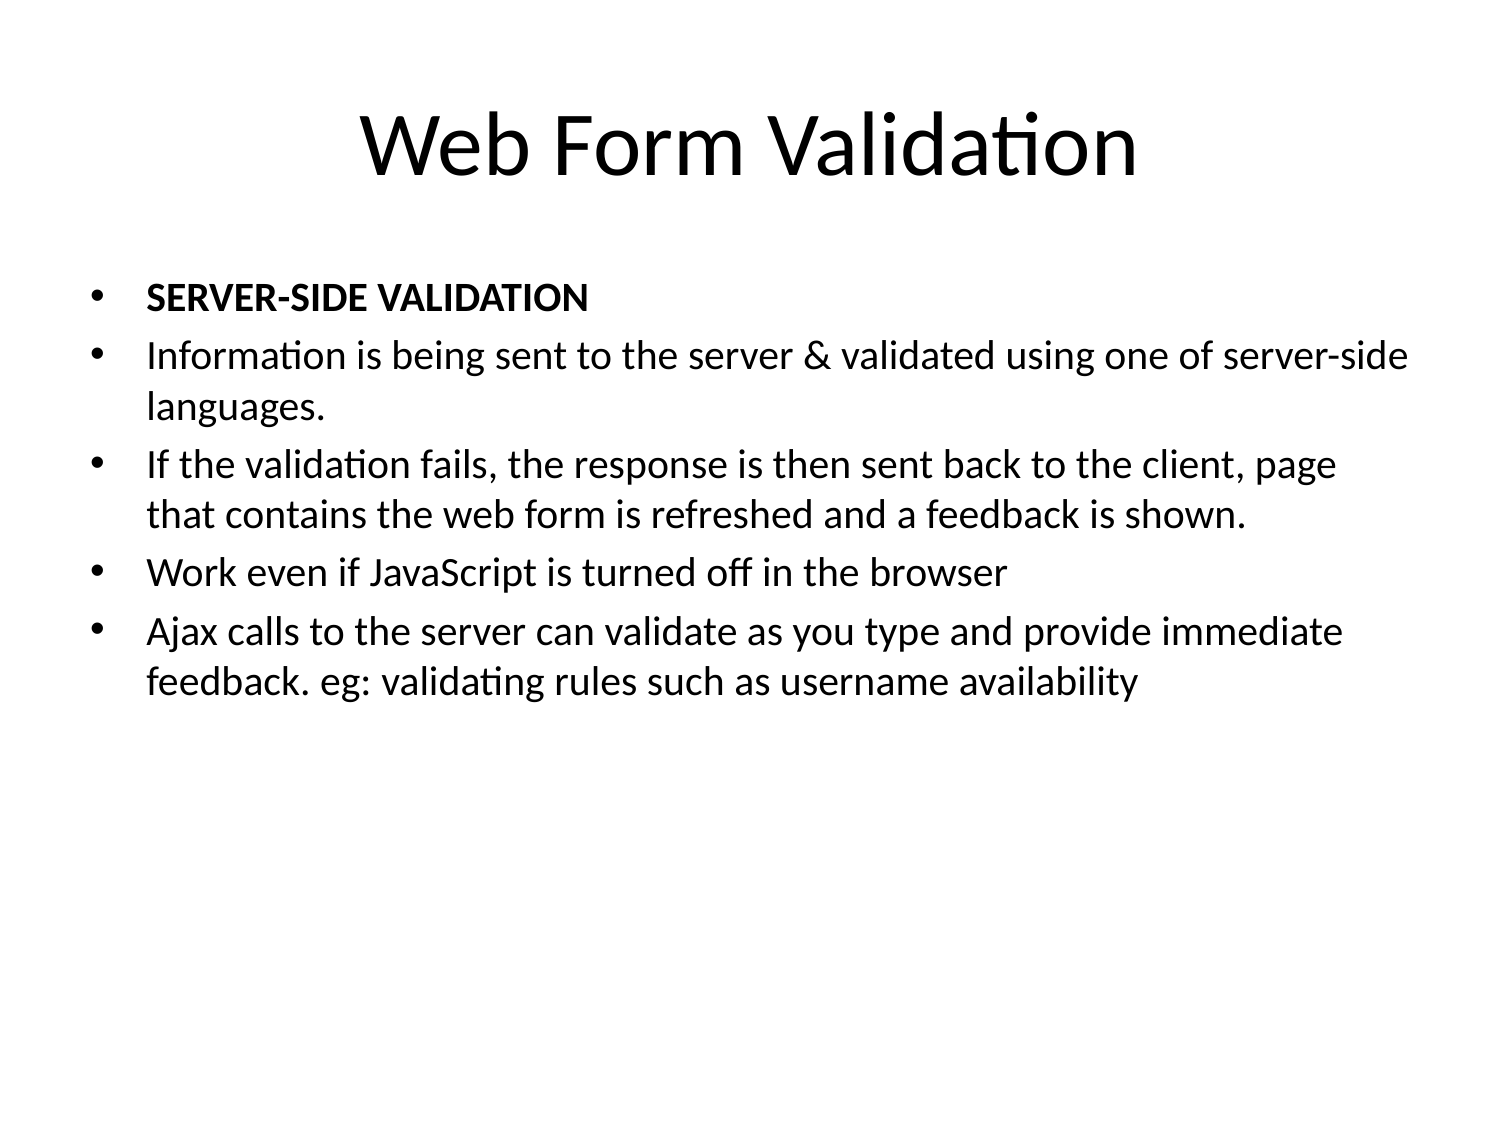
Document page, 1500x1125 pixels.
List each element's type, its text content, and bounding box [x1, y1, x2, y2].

list SERVER-SIDE VALIDATION Information is being sent to the server & validated using one of server-side languages. If the validation fails, the response is then sent back to the client, page that contains the web form is refreshed and a feedback is shown. Work even if JavaScript is turned off in the browser Ajax calls to the server can validate as you type and provide immediate feedback. eg: validating rules such as username availability [75, 262, 1425, 1005]
title Web Form Validation [75, 45, 1425, 233]
